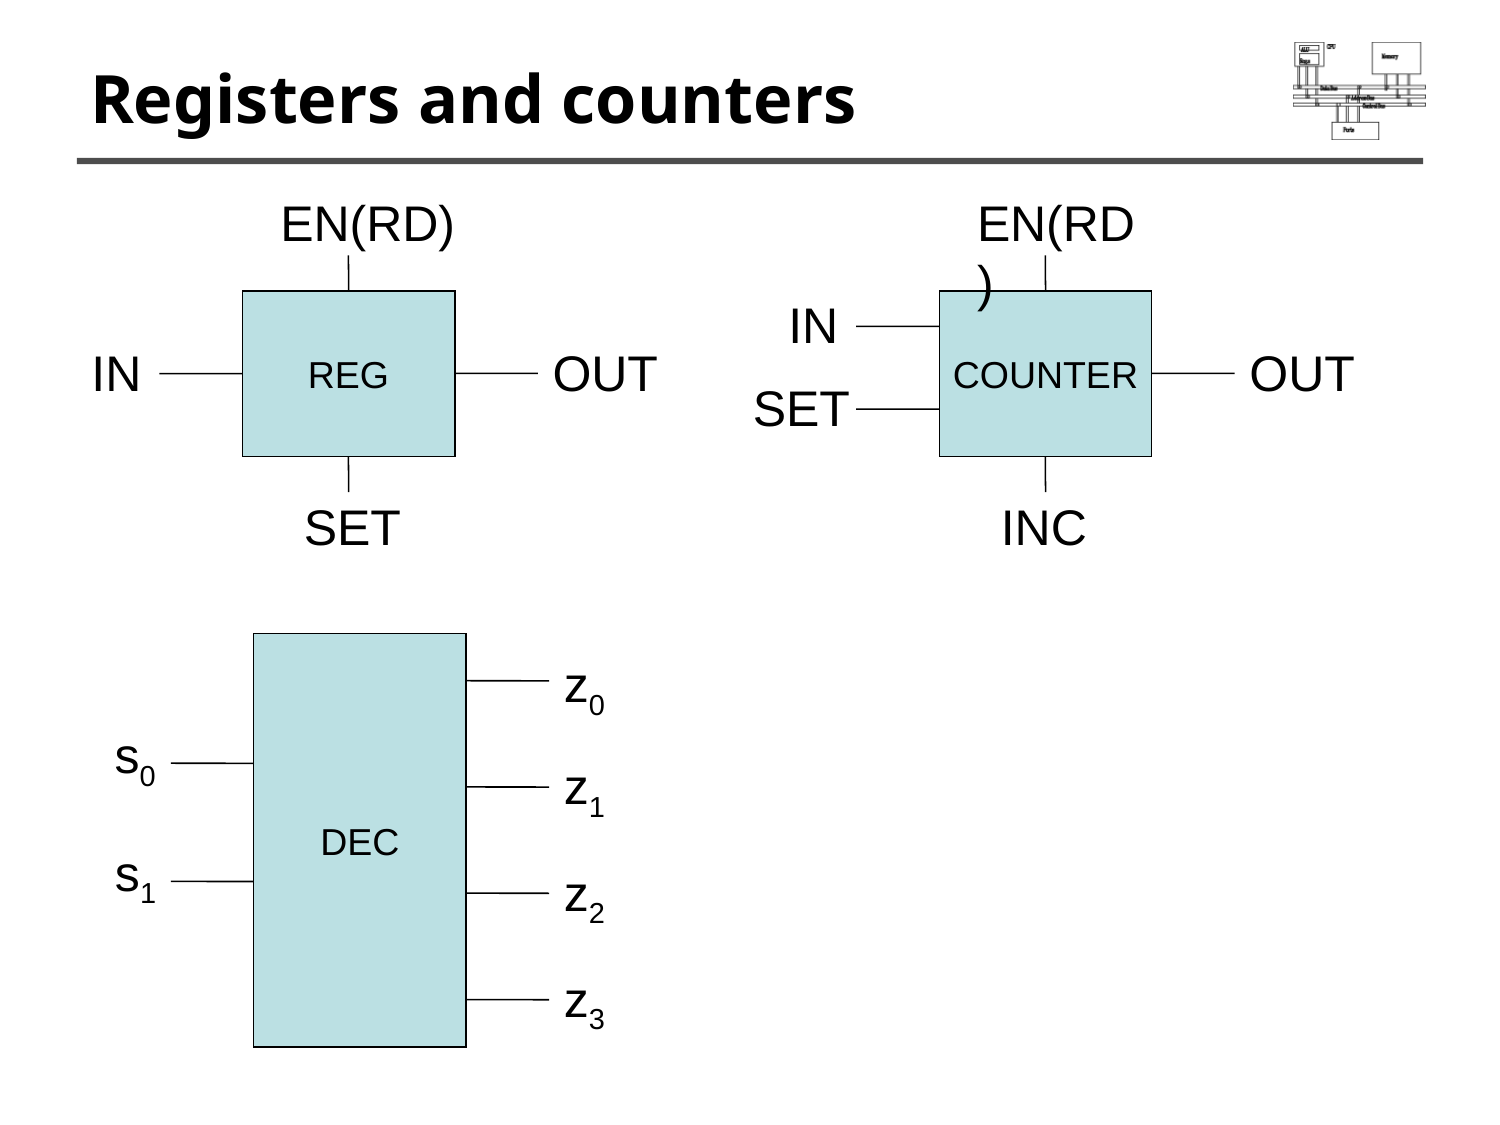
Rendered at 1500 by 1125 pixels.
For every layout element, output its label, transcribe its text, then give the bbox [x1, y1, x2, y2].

text_box EN(RD) [265, 184, 502, 260]
text_box z1 [549, 747, 668, 831]
text_box SET [289, 487, 420, 563]
text_box z2 [549, 853, 668, 937]
text_box z0 [549, 645, 668, 729]
text_box INC [986, 487, 1117, 563]
text_box s1 [100, 834, 219, 918]
picture [1293, 42, 1430, 140]
text_box DEC [253, 633, 467, 1047]
text_box COUNTER [939, 291, 1152, 457]
text_box OUT [1234, 334, 1376, 409]
text_box OUT [537, 334, 680, 409]
text_box z3 [549, 959, 668, 1043]
text_box IN [76, 334, 196, 409]
text_box EN(RD) [962, 184, 1164, 320]
text_box s0 [99, 716, 219, 800]
text_box IN [773, 286, 893, 362]
text_box REG [242, 291, 455, 457]
title Registers and counters [74, 44, 1426, 150]
text_box SET [738, 369, 893, 445]
